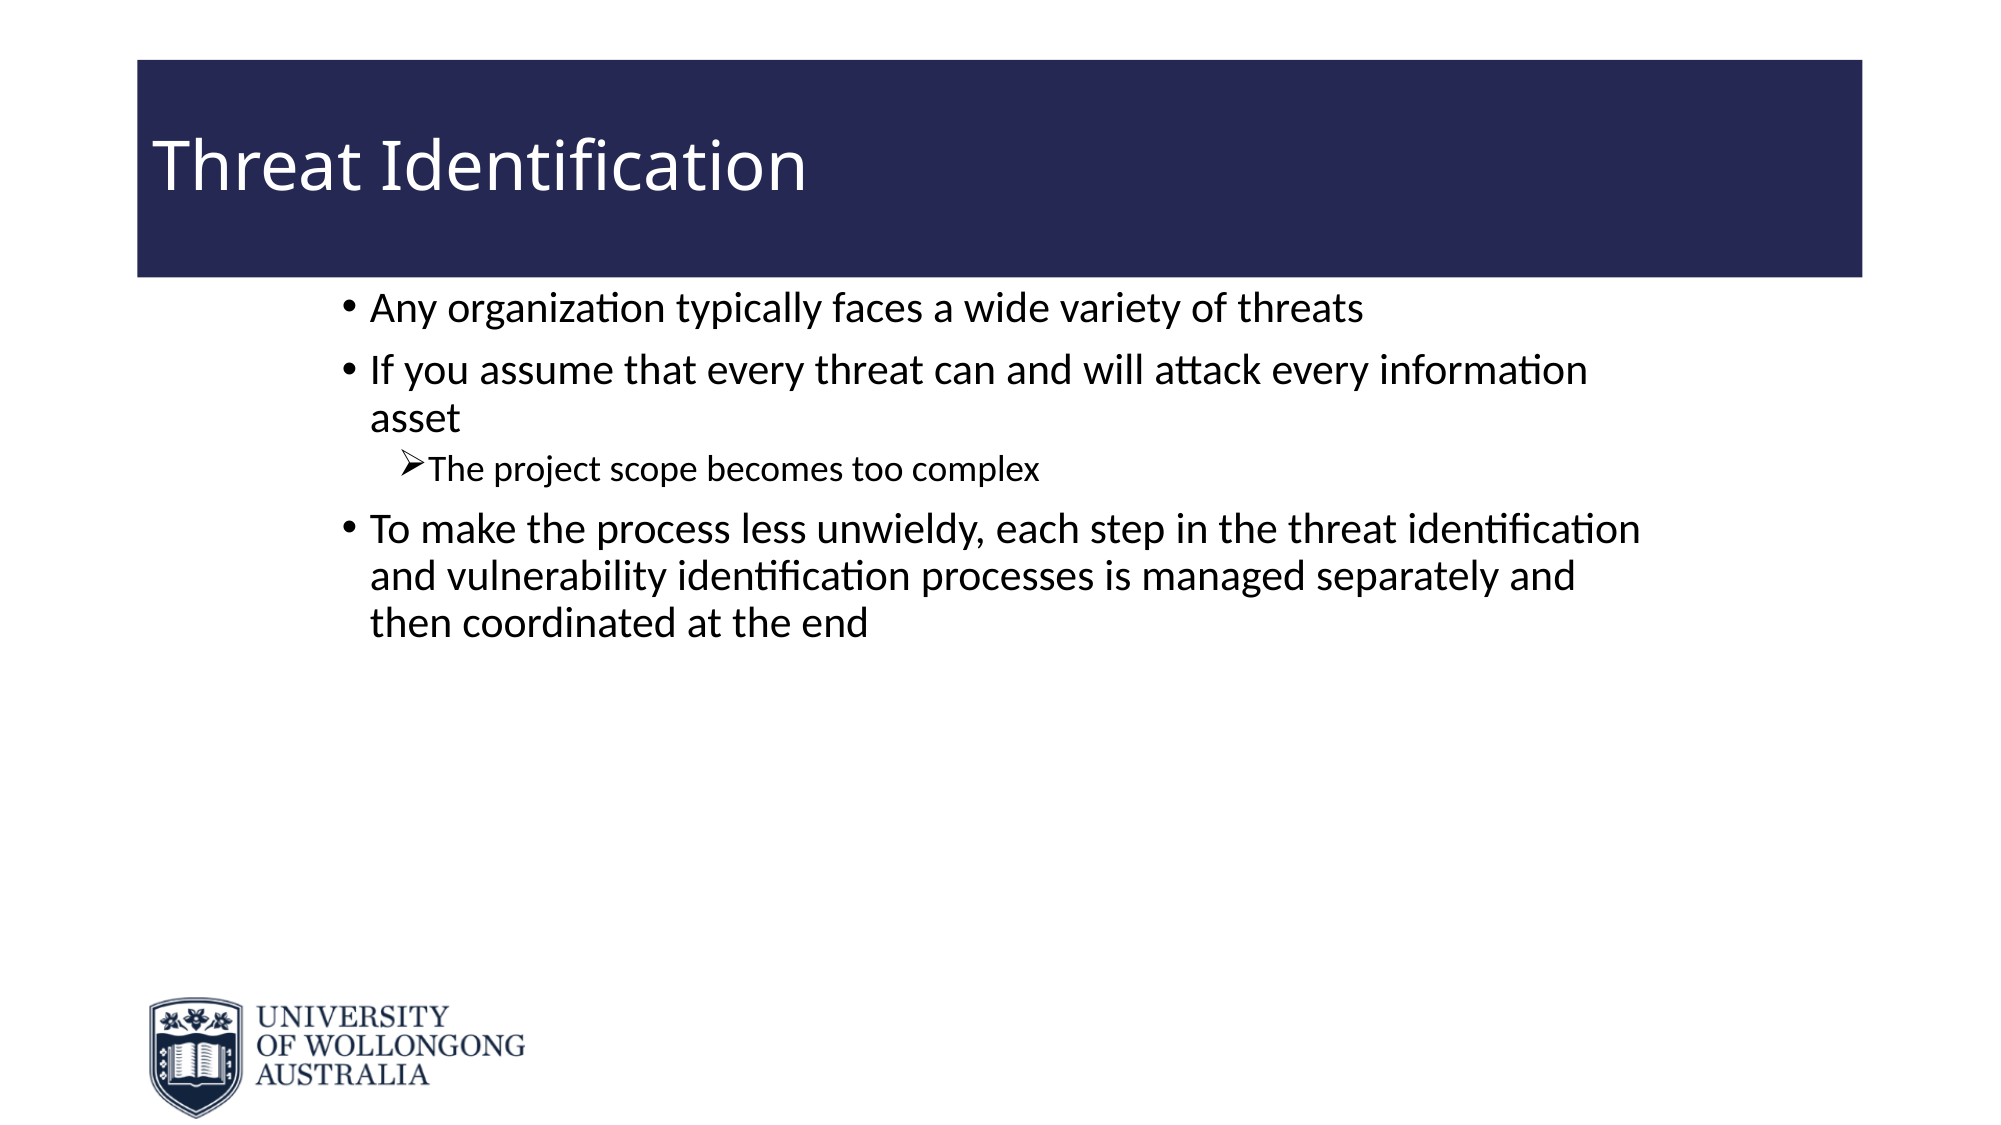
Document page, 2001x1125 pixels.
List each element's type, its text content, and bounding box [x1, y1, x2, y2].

picture [137, 987, 548, 1125]
list Any organization typically faces a wide variety of threats If you assume that every threat can and will attack every information asset The project scope becomes too complex To make the process less unwieldy, each step in the threat identification and vulnerability identification processes is managed separately and then coordinated at the end [326, 276, 1657, 952]
title Threat Identification [137, 59, 1863, 278]
